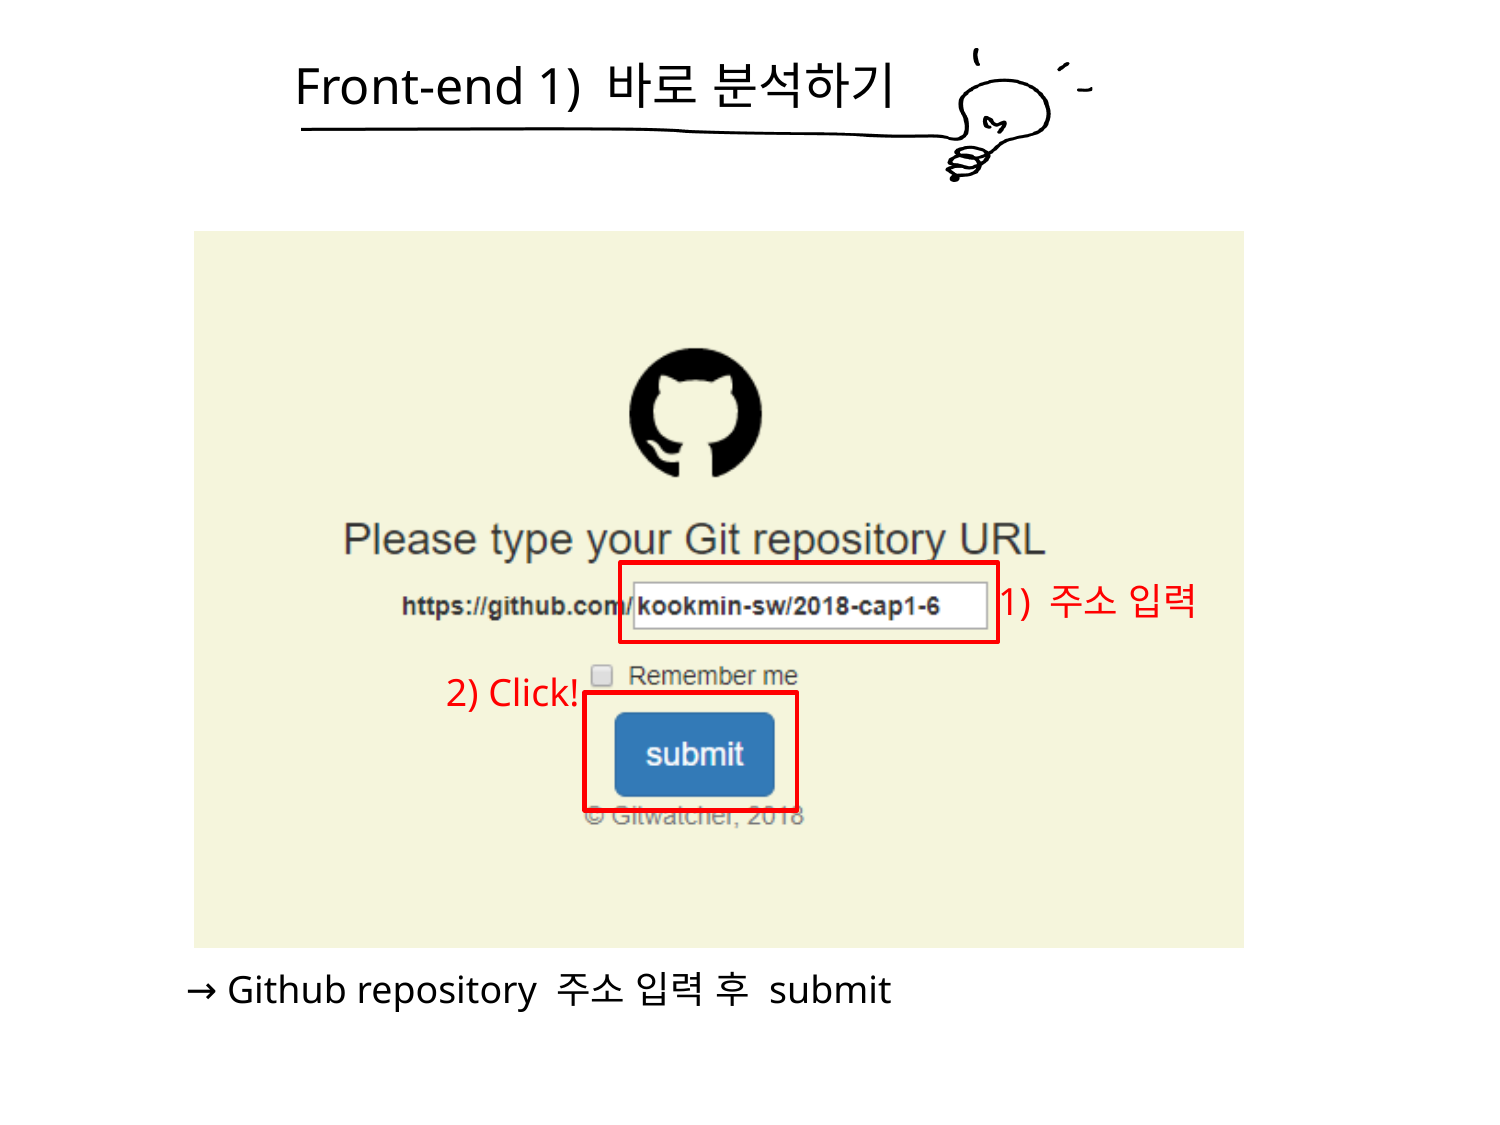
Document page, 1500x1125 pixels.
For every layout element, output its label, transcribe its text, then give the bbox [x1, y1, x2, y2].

title Front-end 1) 바로 분석하기 [230, 25, 975, 144]
text_box 1) 주소 입력 [1249, 570, 1255, 631]
picture [300, 48, 1093, 182]
picture [194, 231, 1244, 949]
text_box → Github repository 주소 입력 후 submit [171, 958, 1365, 1019]
